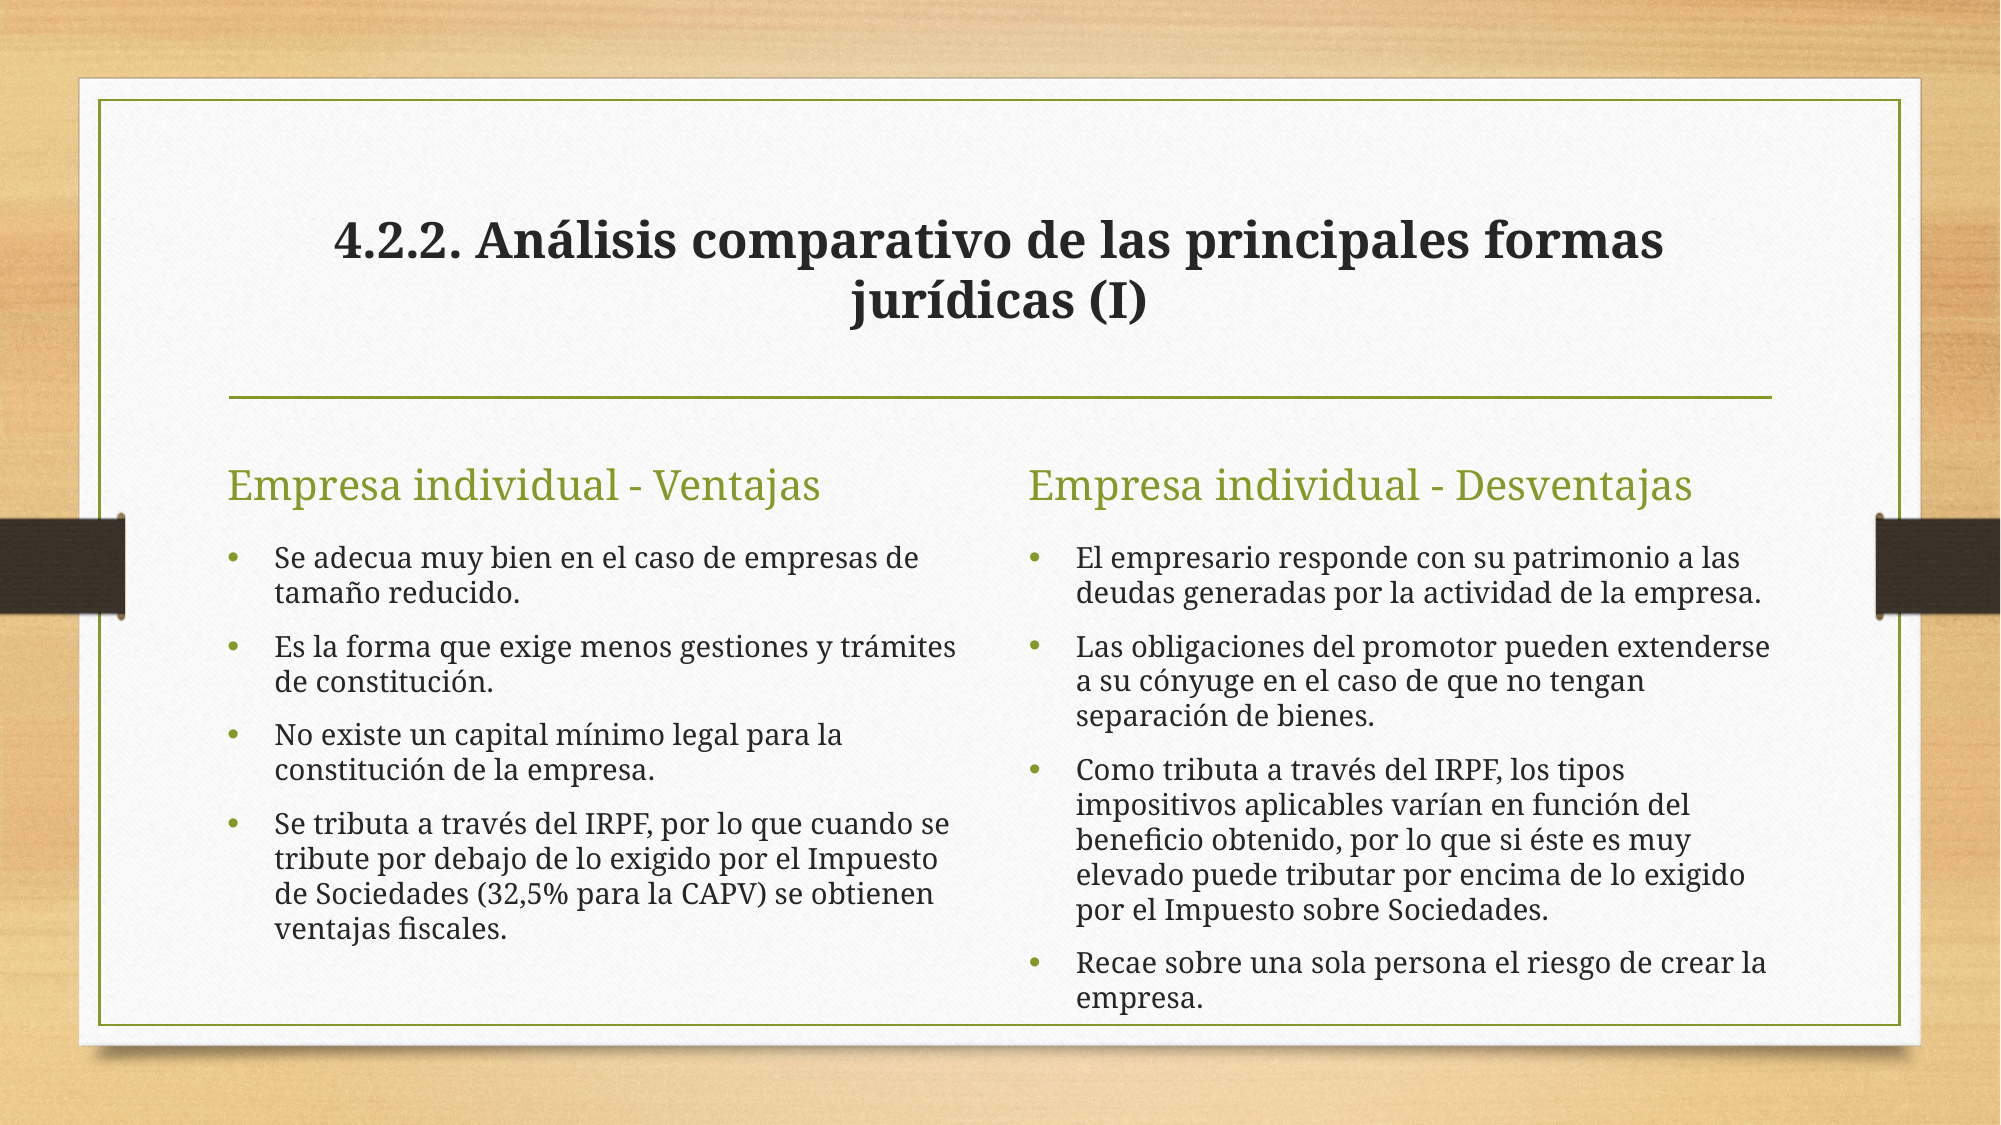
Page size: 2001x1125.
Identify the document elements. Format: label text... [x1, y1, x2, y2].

list El empresario responde con su patrimonio a las deudas generadas por la actividad de la empresa. Las obligaciones del promotor pueden extenderse a su cónyuge en el caso de que no tengan separación de bienes. Como tributa a través del IRPF, los tipos impositivos aplicables varían en función del beneficio obtenido, por lo que si éste es muy elevado puede tributar por encima de lo exigido por el Impuesto sobre Sociedades. Recae sobre una sola persona el riesgo de crear la empresa. [1013, 532, 1788, 964]
picture [0, 0, 2001, 1125]
title 4.2.2. Análisis comparativo de las principales formas jurídicas (I) [212, 161, 1788, 375]
list Se adecua muy bien en el caso de empresas de tamaño reducido. Es la forma que exige menos gestiones y trámites de constitución. No existe un capital mínimo legal para la constitución de la empresa. Se tributa a través del IRPF, por lo que cuando se tribute por debajo de lo exigido por el Impuesto de Sociedades (32,5% para la CAPV) se obtienen ventajas fiscales. [212, 532, 987, 964]
list Empresa individual - Desventajas [1013, 436, 1788, 531]
list Empresa individual - Ventajas [212, 436, 987, 531]
